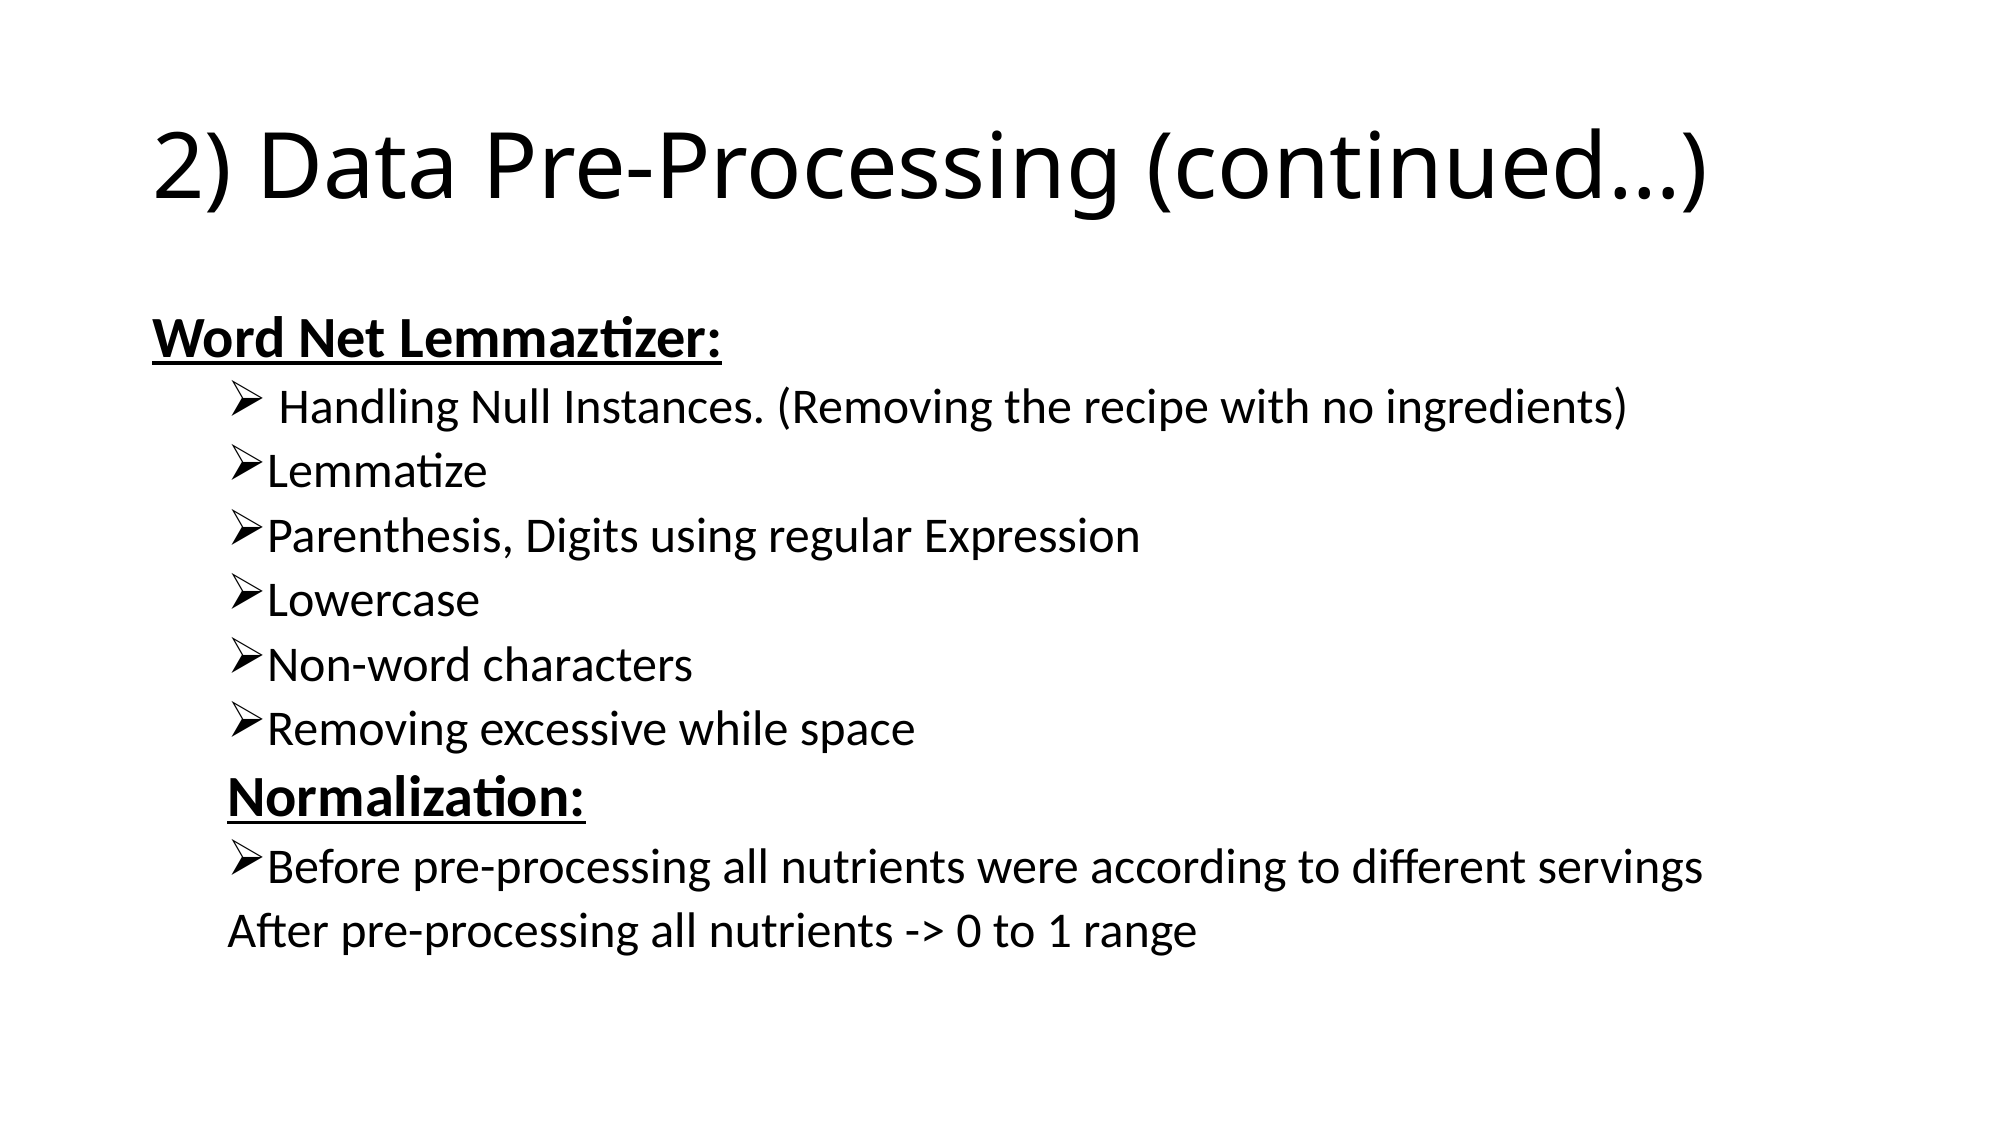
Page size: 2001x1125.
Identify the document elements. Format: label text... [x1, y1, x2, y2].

title 2) Data Pre-Processing (continued…) [137, 59, 1863, 278]
list Word Net Lemmaztizer: Handling Null Instances. (Removing the recipe with no ingredients) Lemmatize Parenthesis, Digits using regular Expression Lowercase Non-word characters Removing excessive while space Normalization: Before pre-processing all nutrients were according to different servings After pre-processing all nutrients -> 0 to 1 range [137, 299, 1863, 1014]
